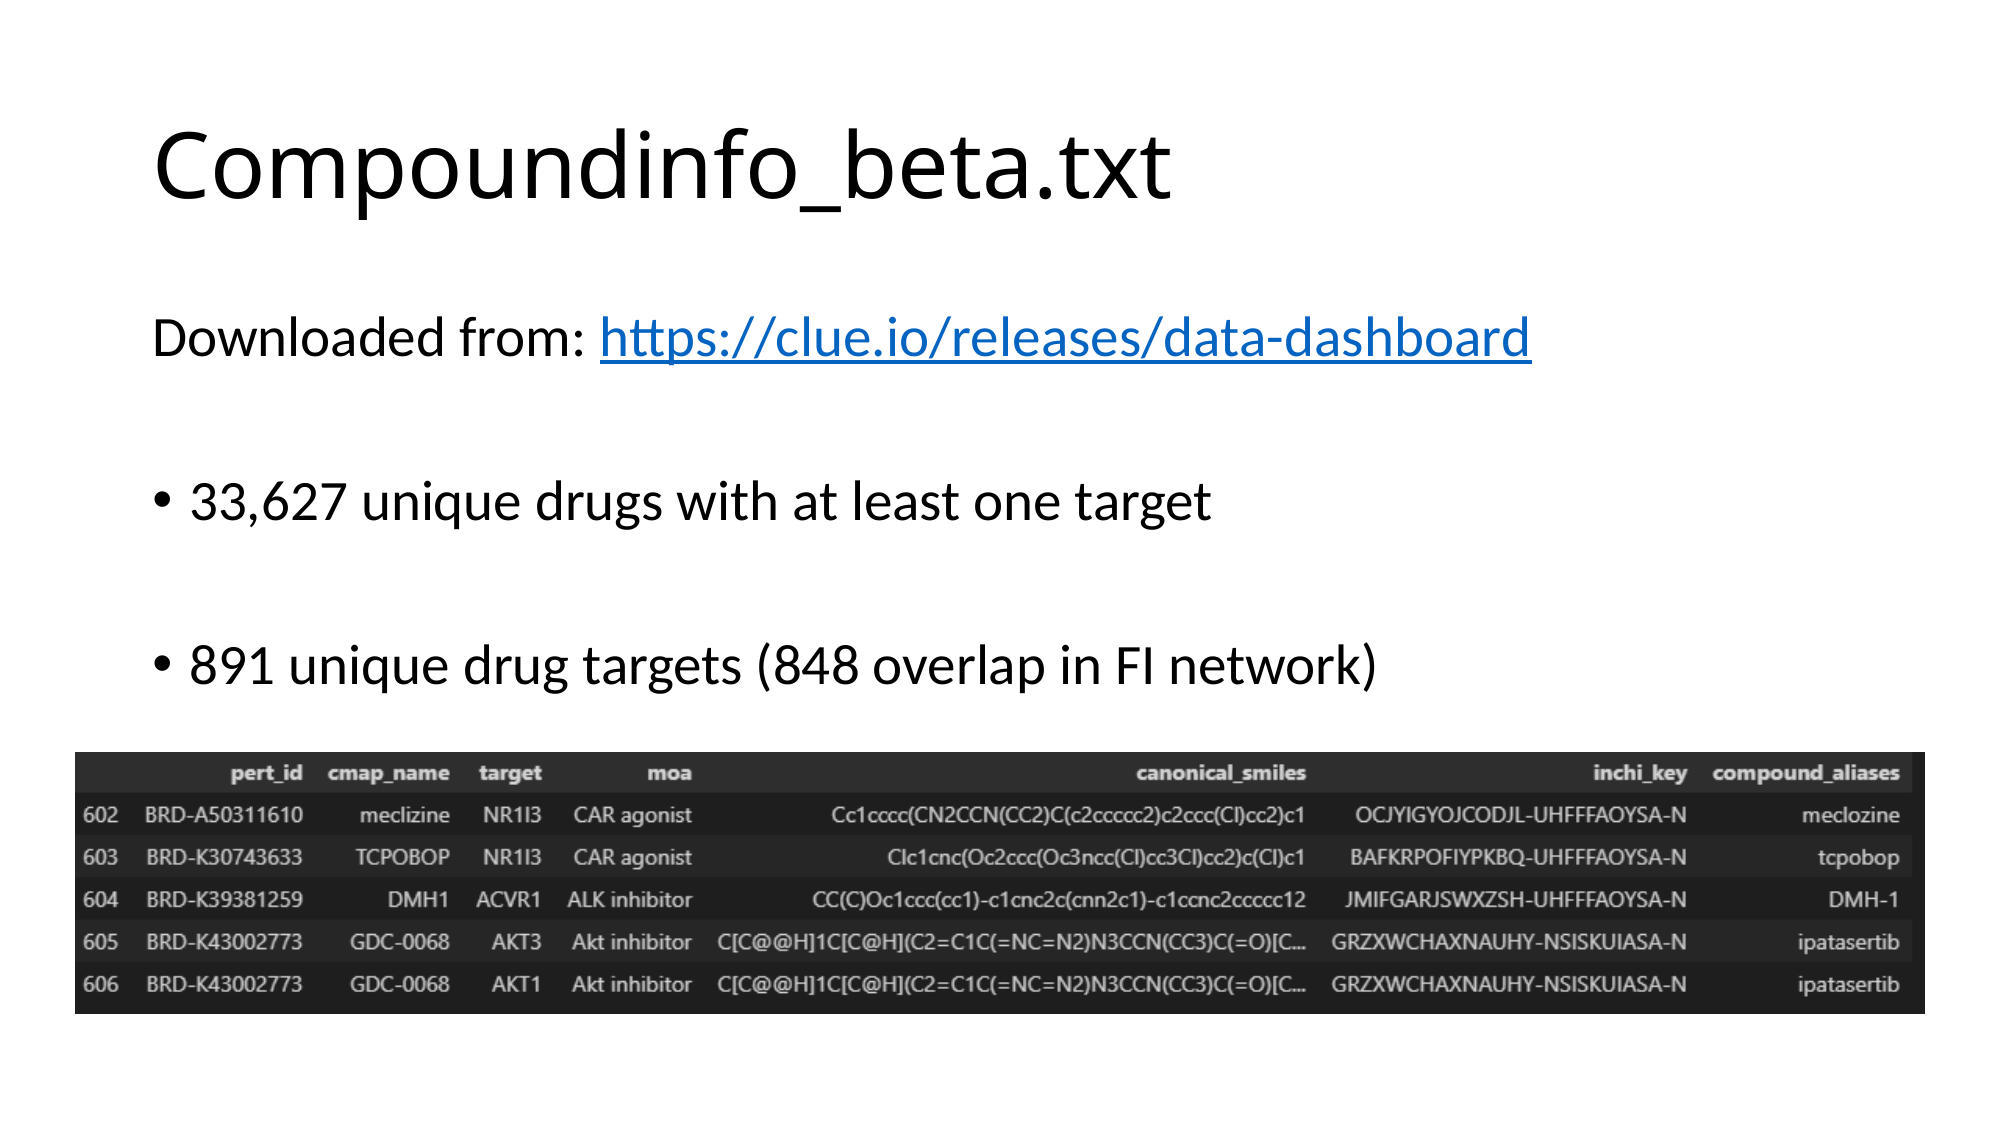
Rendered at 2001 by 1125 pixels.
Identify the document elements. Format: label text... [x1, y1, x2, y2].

title Compoundinfo_beta.txt [137, 59, 1863, 278]
picture [74, 752, 1925, 1014]
list Downloaded from: https://clue.io/releases/data-dashboard 33,627 unique drugs with at least one target 891 unique drug targets (848 overlap in FI network) [137, 299, 1925, 707]
